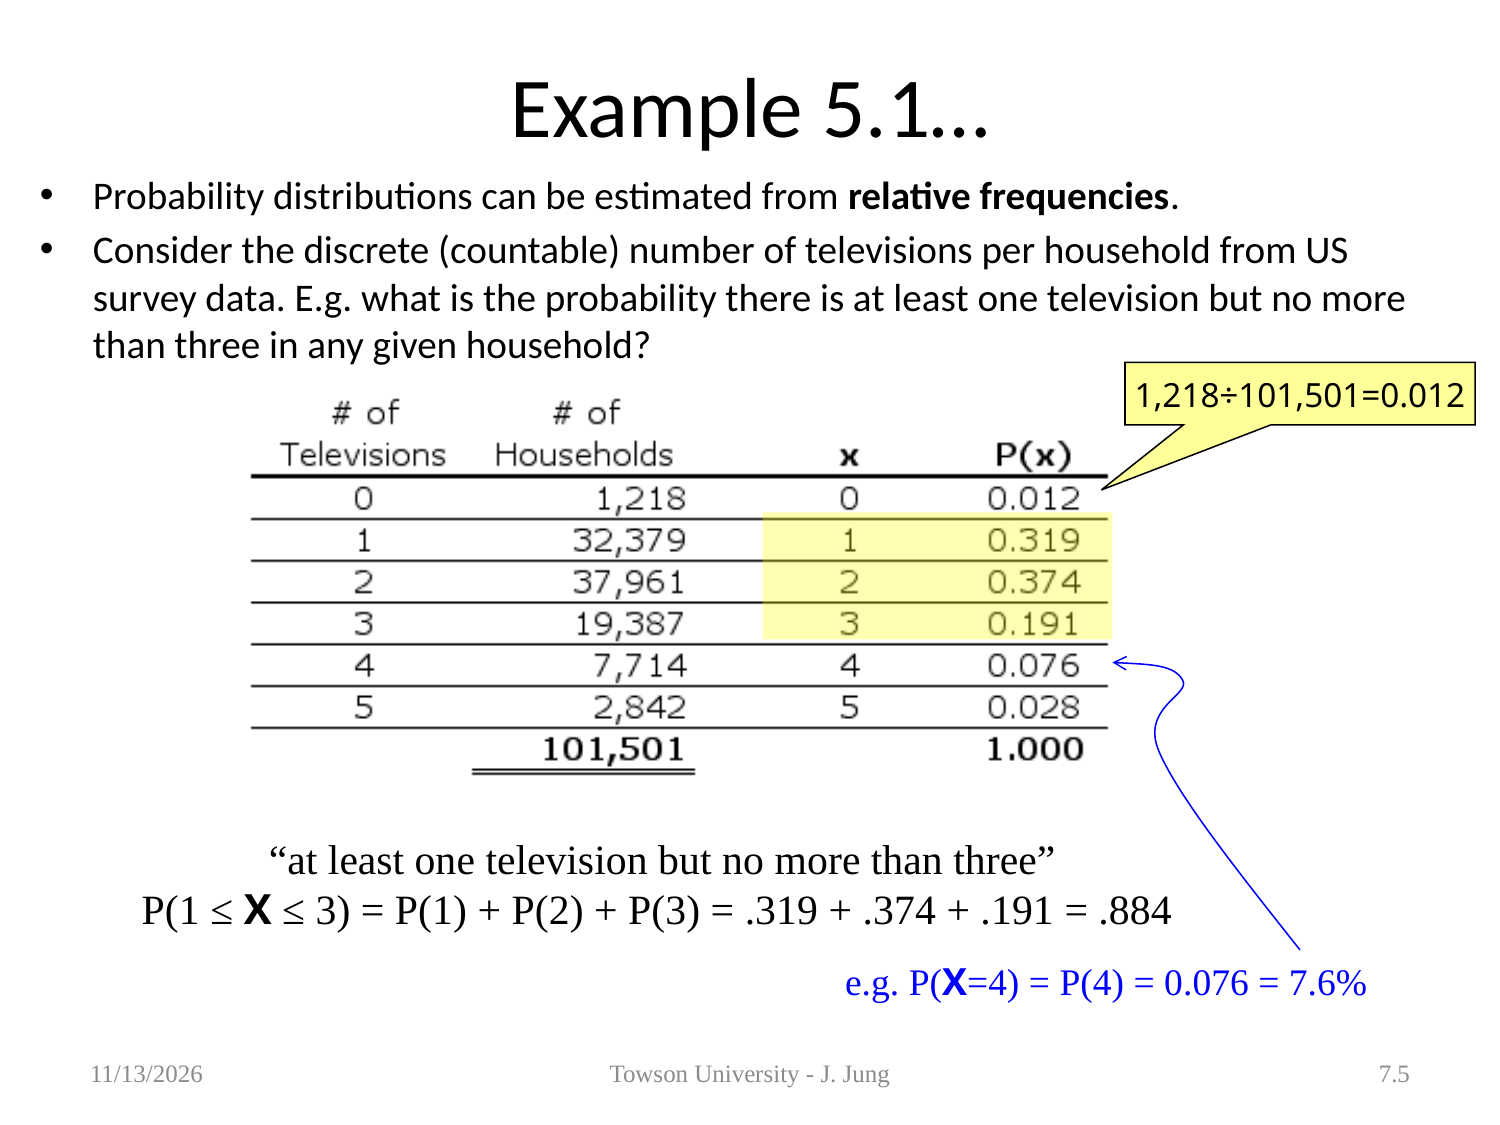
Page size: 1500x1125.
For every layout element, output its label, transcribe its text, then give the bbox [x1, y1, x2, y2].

text_box [1128, 663, 1301, 950]
list Probability distributions can be estimated from relative frequencies. Consider the discrete (countable) number of televisions per household from US survey data. E.g. what is the probability there is at least one television but no more than three in any given household? [24, 162, 1451, 376]
footer Towson University - J. Jung [512, 1042, 988, 1103]
slide_number 7.5 [1074, 1042, 1425, 1103]
title Example 5.1… [74, 44, 1426, 162]
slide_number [75, 1042, 425, 1103]
text_box 1,218÷101,501=0.012 [1125, 362, 1476, 480]
text_box “at least one television but no more than three” P(1 ≤ X ≤ 3) = P(1) + P(2) + P(3) = .319 + .374 + .191 = .884 [50, 825, 1275, 940]
picture [237, 387, 1124, 790]
text_box e.g. P(X=4) = P(4) = 0.076 = 7.6% [787, 950, 1425, 1010]
